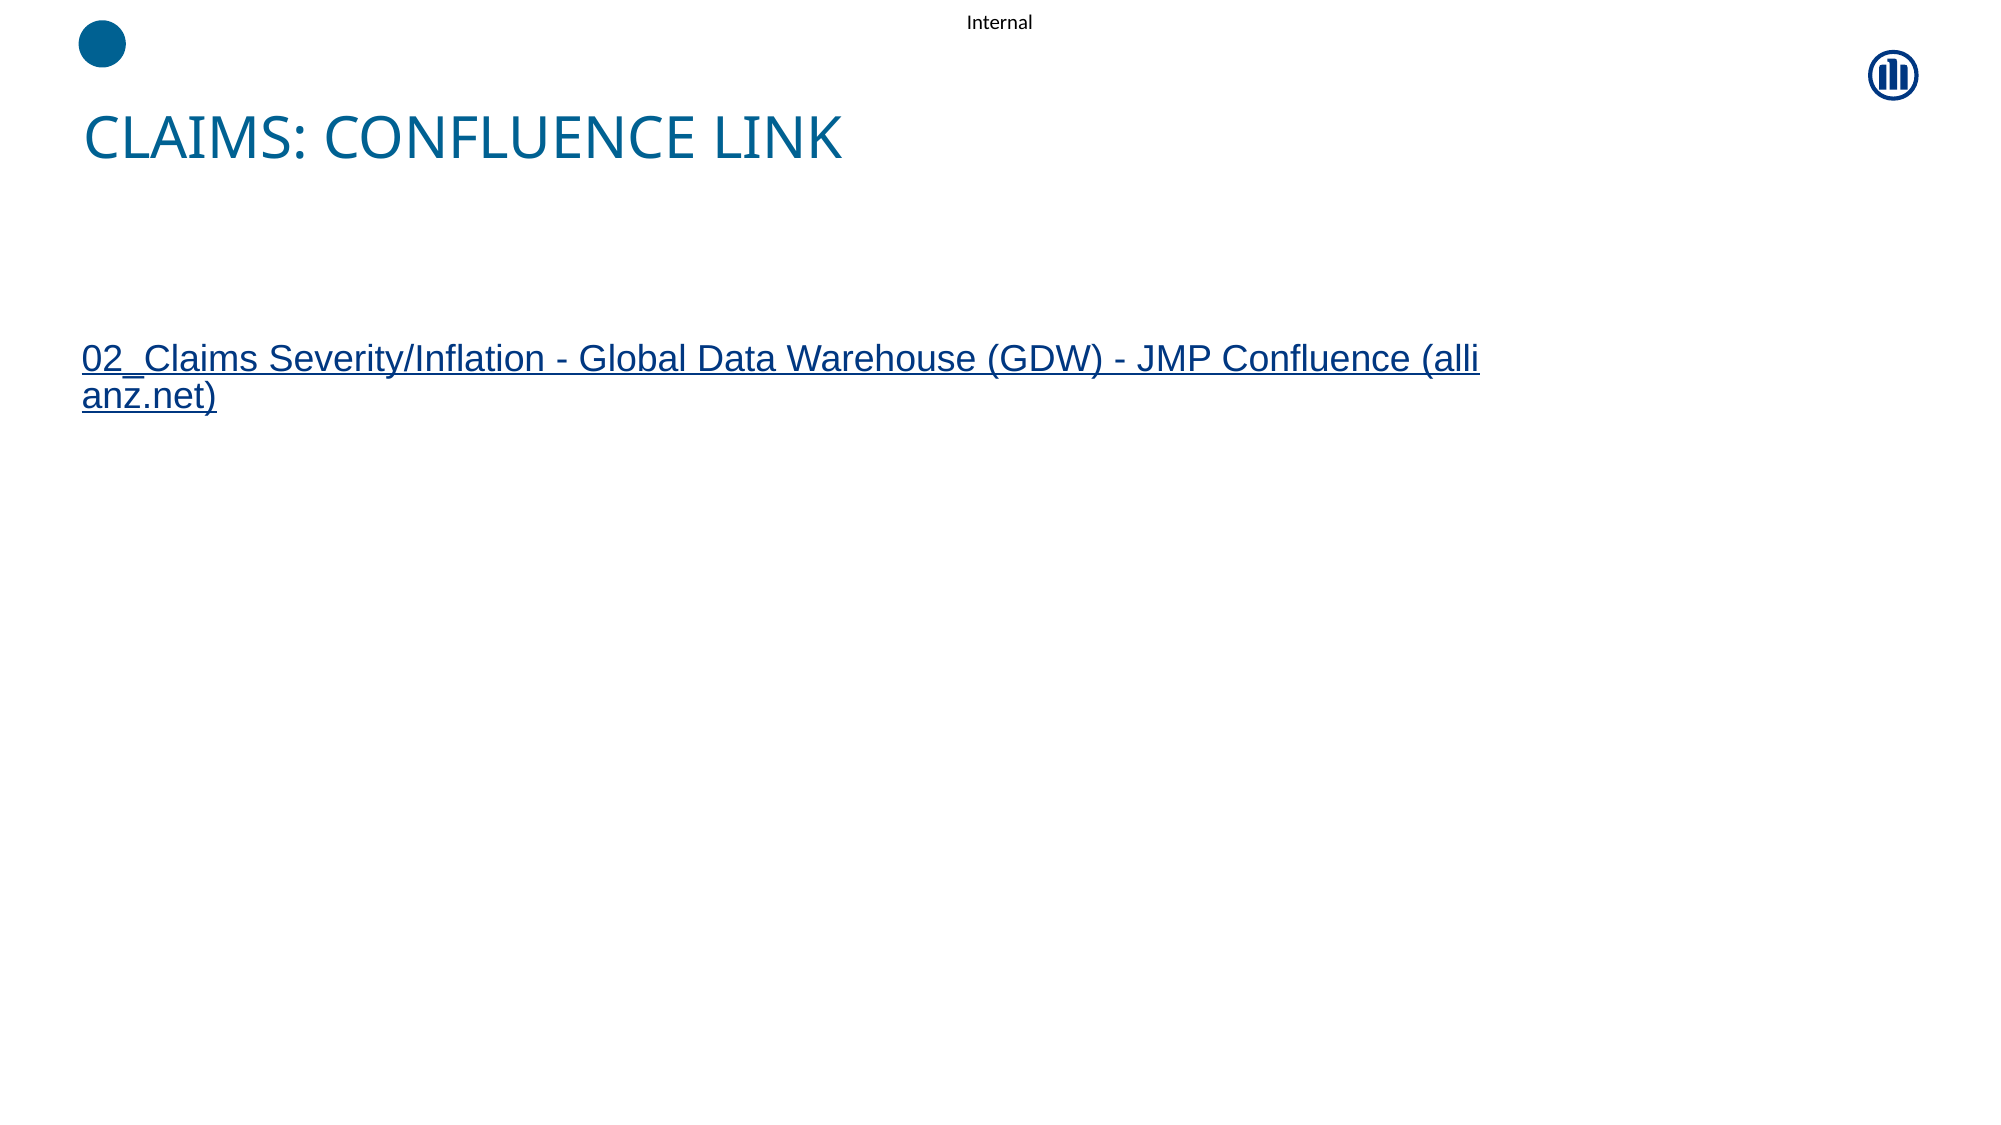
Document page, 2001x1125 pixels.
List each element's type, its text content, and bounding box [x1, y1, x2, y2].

title CLAIMS: Confluence Link [83, 84, 1835, 162]
text_box [76, 18, 128, 70]
text_box 02_Claims Severity/Inflation - Global Data Warehouse (GDW) - JMP Confluence (allianz.net) [66, 326, 1502, 386]
